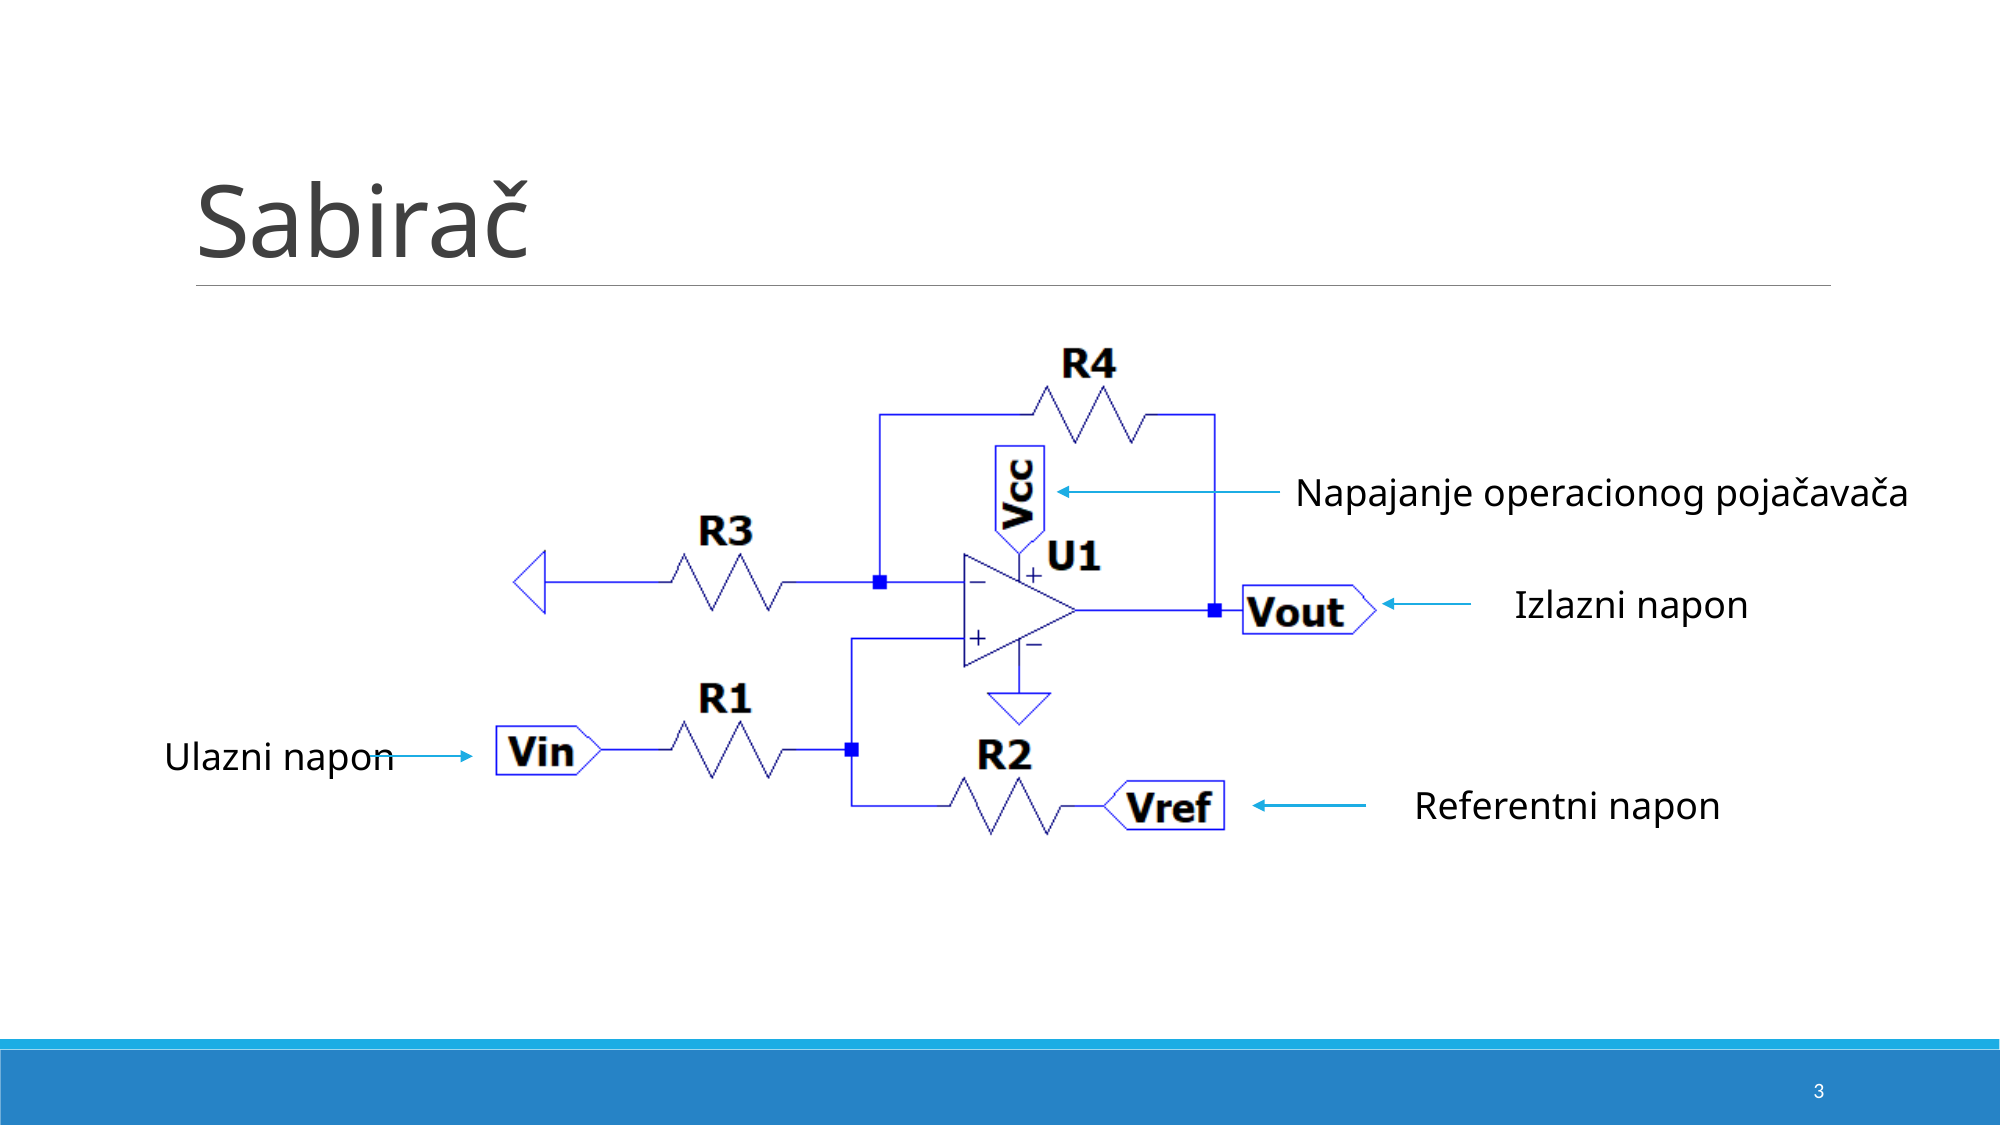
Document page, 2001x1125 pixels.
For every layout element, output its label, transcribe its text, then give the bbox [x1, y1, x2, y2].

text_box Referentni napon [1433, 775, 2000, 835]
text_box Ulazni napon [149, 725, 435, 786]
title Sabirač [180, 47, 1830, 285]
text_box Izlazni napon [1500, 573, 2000, 634]
text_box Napajanje operacionog pojačavača [1433, 461, 2000, 522]
picture [438, 338, 1424, 901]
slide_number 3 [1624, 1059, 1840, 1120]
